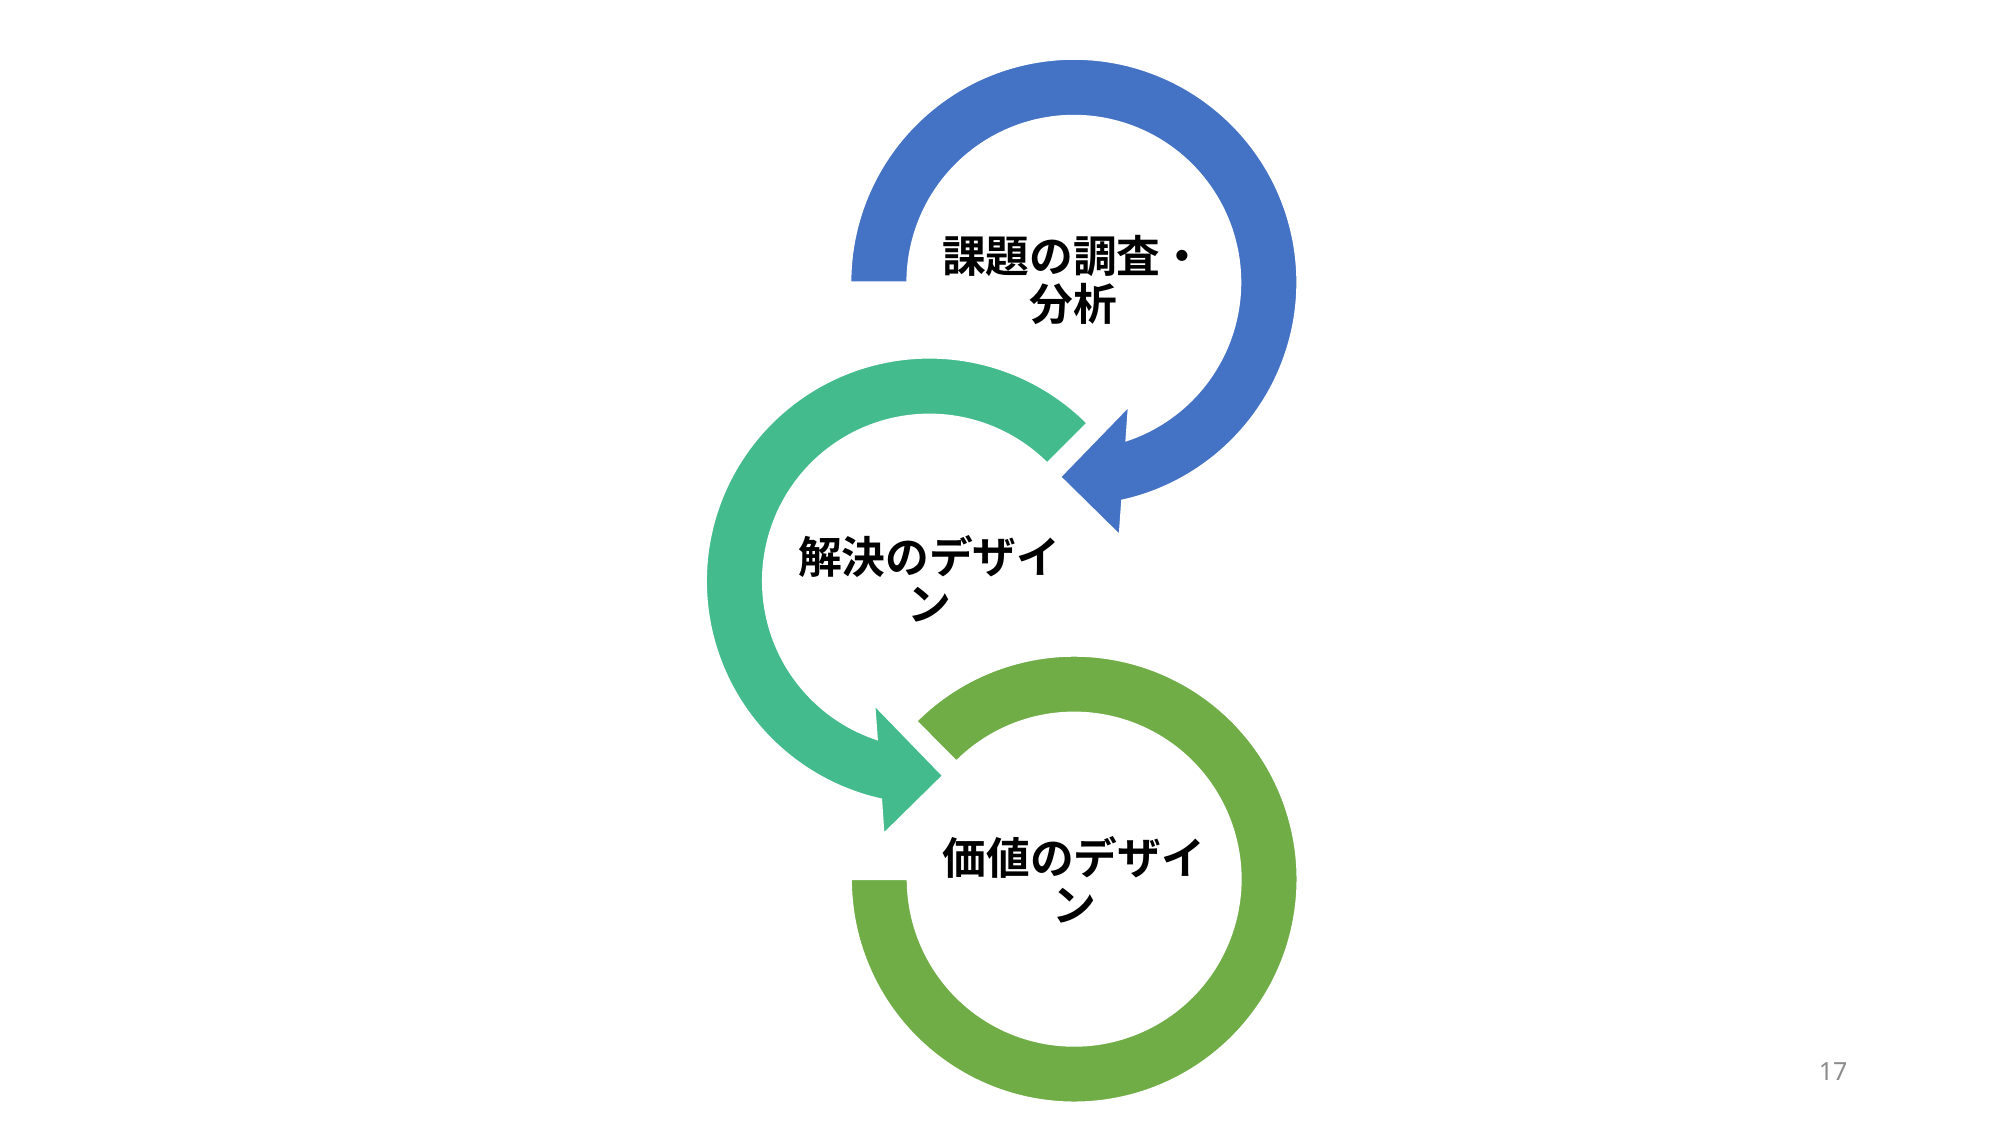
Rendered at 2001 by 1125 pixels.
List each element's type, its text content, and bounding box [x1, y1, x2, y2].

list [322, 22, 1681, 1103]
slide_number 17 [1681, 1042, 1863, 1103]
